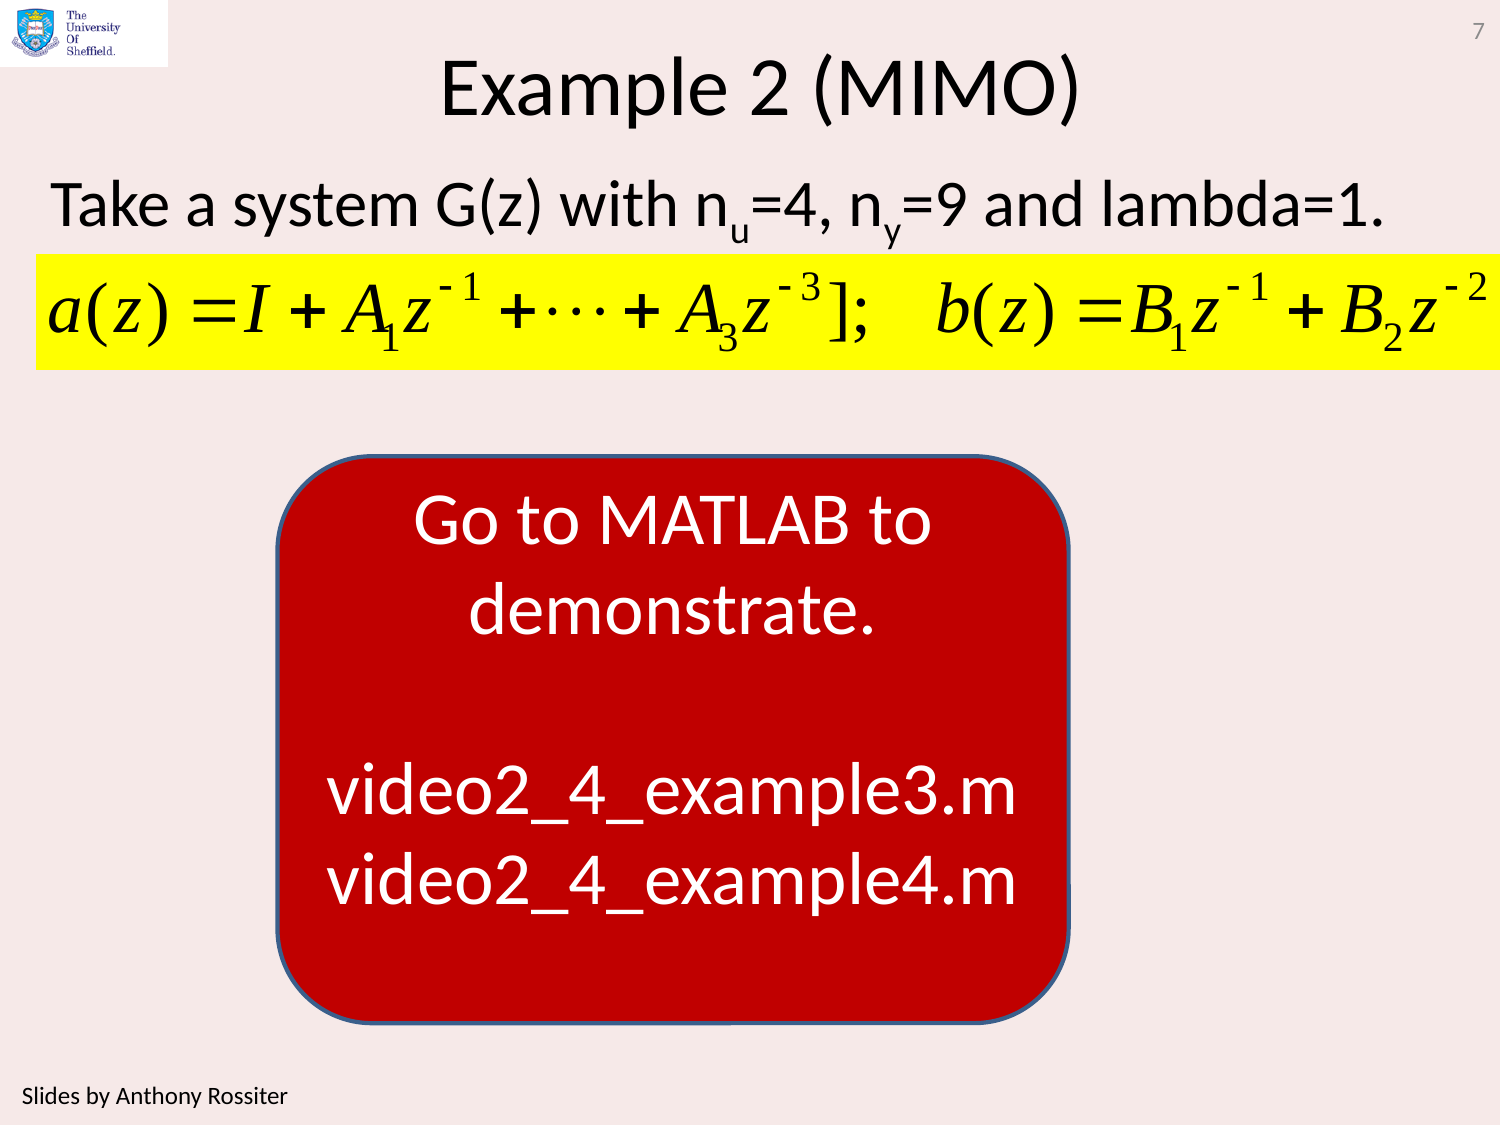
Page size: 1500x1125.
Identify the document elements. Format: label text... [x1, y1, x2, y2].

title Example 2 (MIMO) [105, 23, 1418, 141]
text_box Go to MATLAB to demonstrate. video2_4_example3.m video2_4_example4.m [275, 454, 1071, 1026]
picture [0, 0, 168, 67]
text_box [36, 255, 1500, 370]
footer Slides by Anthony Rossiter [0, 1065, 317, 1125]
list Take a system G(z) with nu=4, ny=9 and lambda=1. [35, 152, 1447, 254]
slide_number 7 [1335, 0, 1500, 60]
